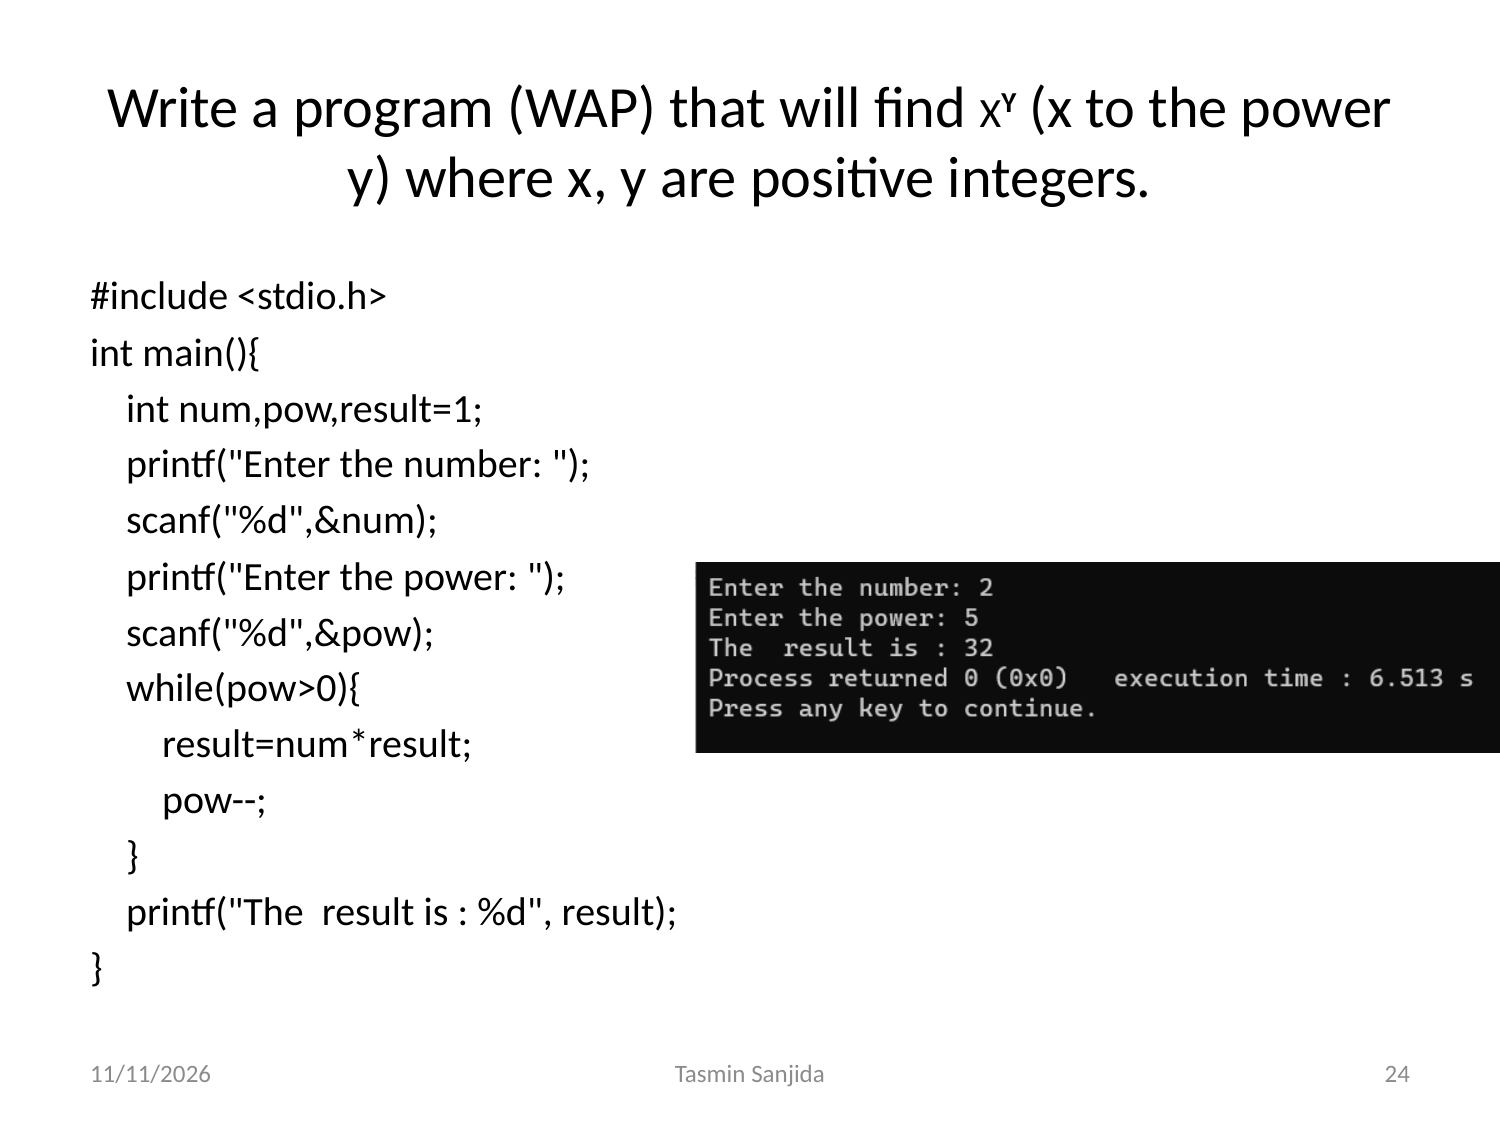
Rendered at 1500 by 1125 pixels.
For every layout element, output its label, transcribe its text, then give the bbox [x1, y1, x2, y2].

picture [694, 562, 1500, 753]
slide_number 24 [1074, 1042, 1425, 1103]
title Write a program (WAP) that will find XY (x to the power y) where x, y are positive integers. [75, 45, 1425, 233]
footer Tasmin Sanjida [512, 1042, 988, 1103]
list #include <stdio.h> int main(){ int num,pow,result=1; printf("Enter the number: "); scanf("%d",&num); printf("Enter the power: "); scanf("%d",&pow); while(pow>0){ result=num*result; pow--; } printf("The result is : %d", result); } [75, 262, 1425, 1005]
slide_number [75, 1042, 425, 1103]
